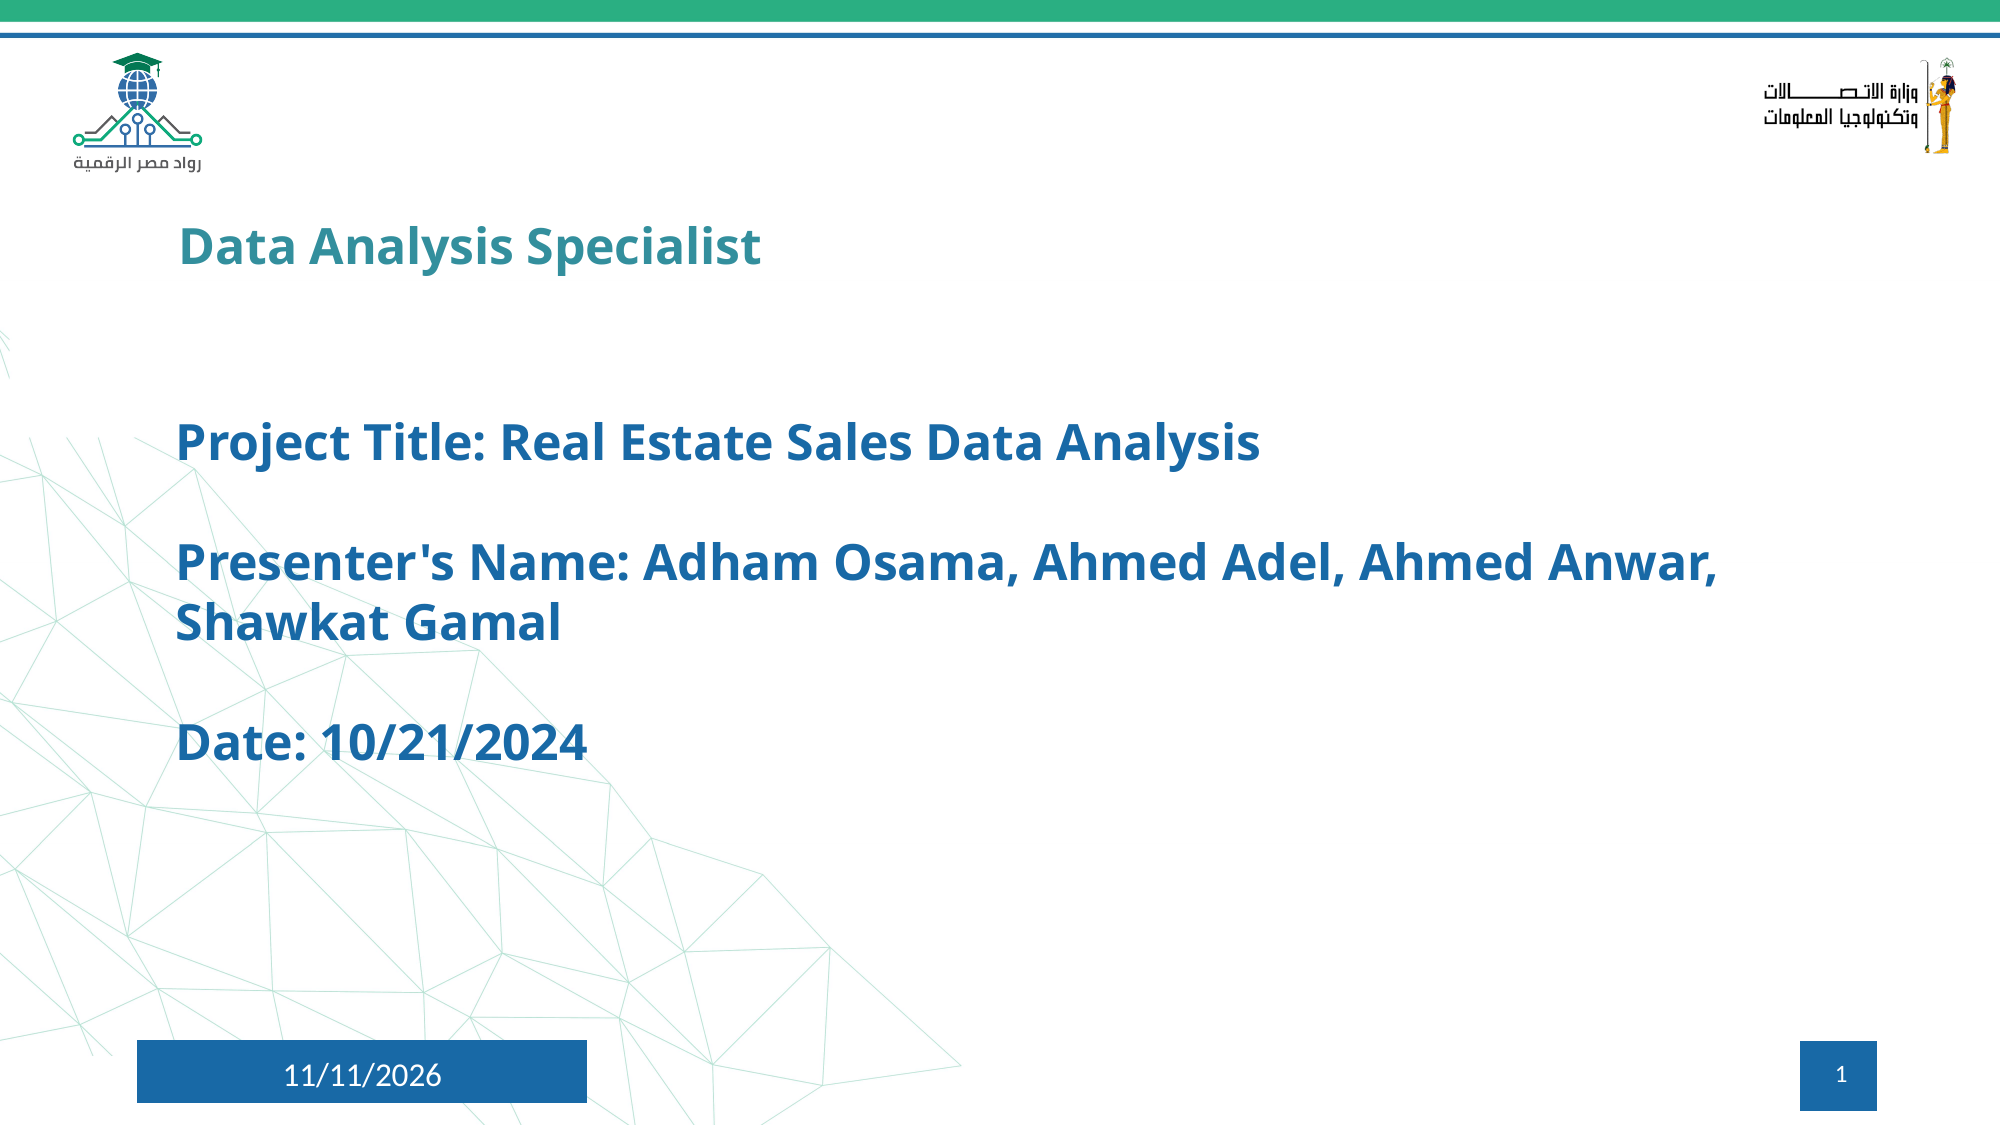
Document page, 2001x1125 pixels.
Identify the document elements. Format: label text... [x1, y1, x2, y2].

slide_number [137, 1042, 588, 1103]
text_box Project Title: Real Estate Sales Data Analysis Presenter's Name: Adham Osama, Ahmed Adel, Ahmed Anwar, Shawkat Gamal Date: 10/21/2024 [159, 403, 1810, 779]
slide_number 1 [1412, 1042, 1863, 1103]
text_box Data Analysis Specialist [176, 212, 2000, 275]
picture [0, 0, 2000, 1125]
